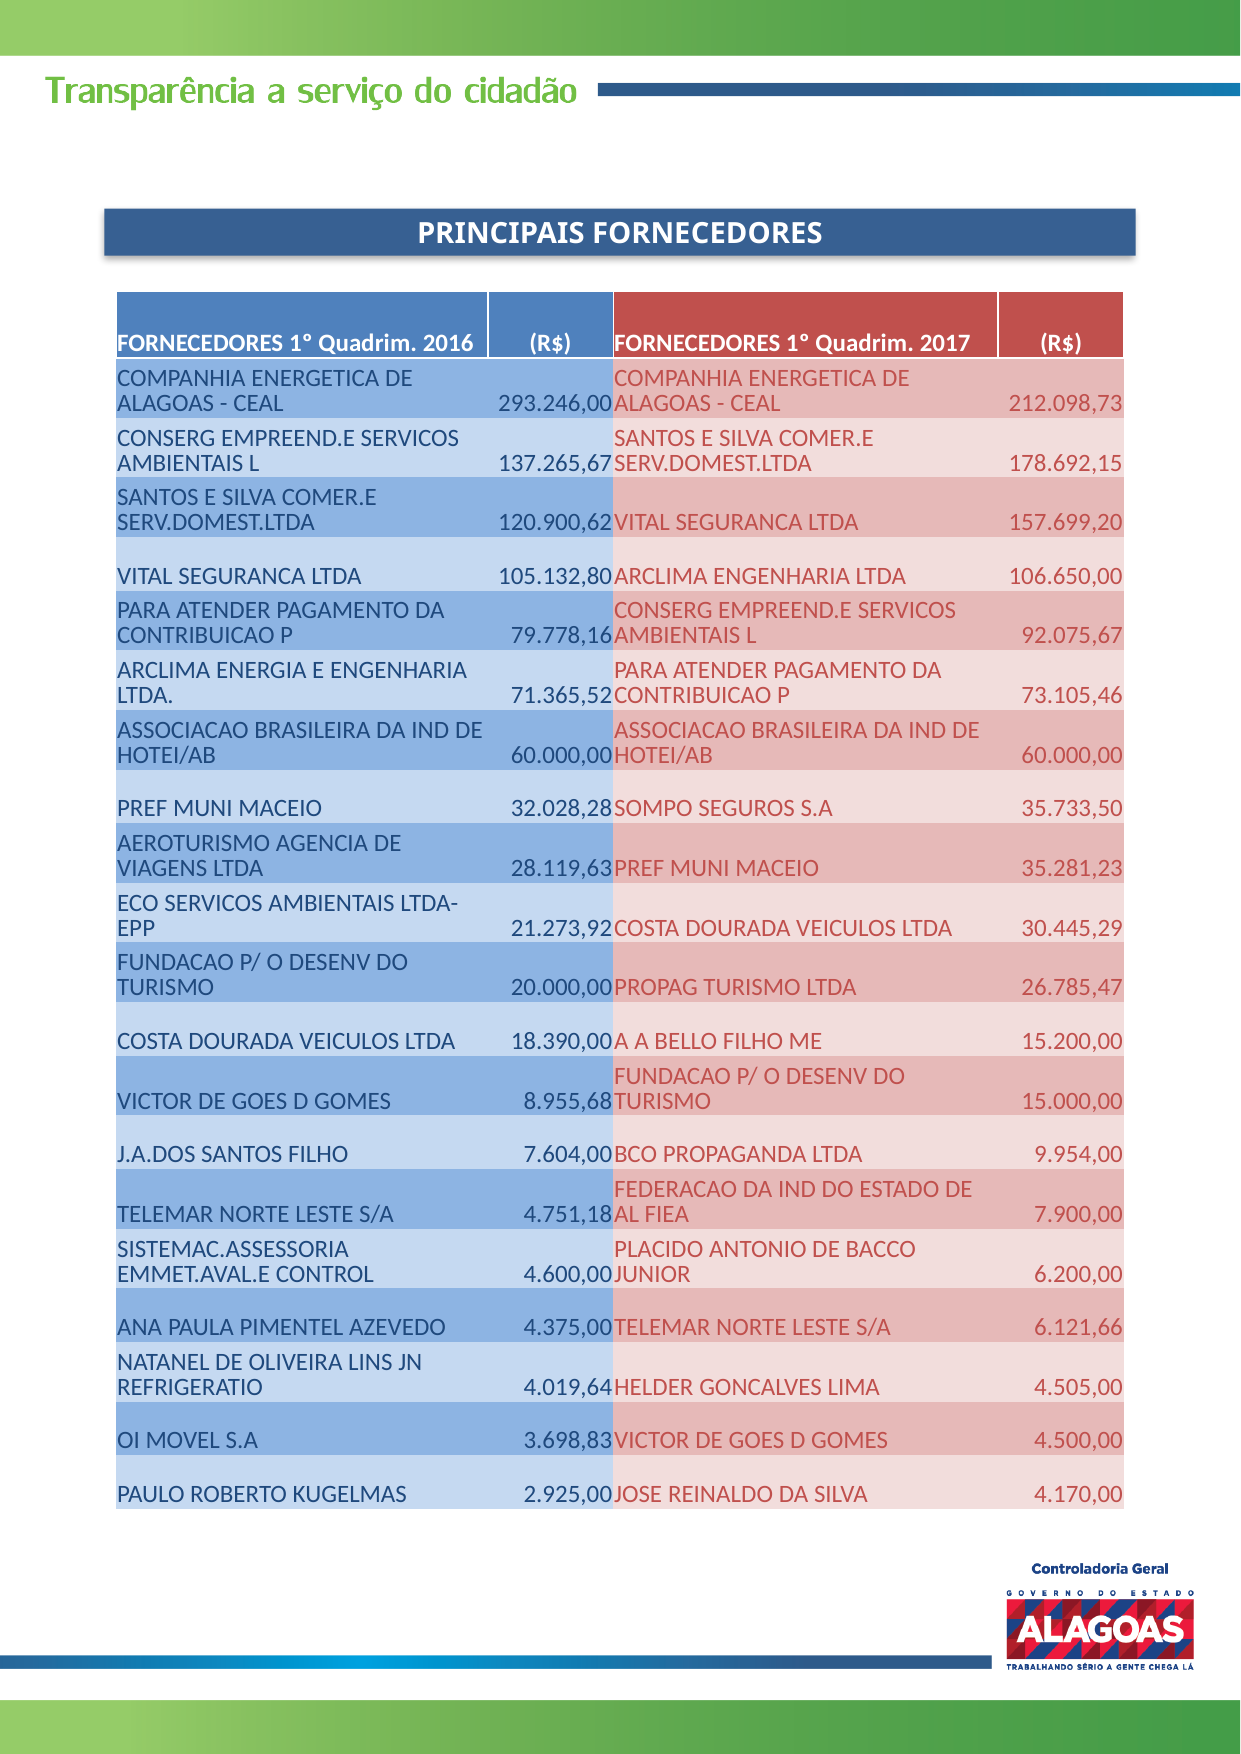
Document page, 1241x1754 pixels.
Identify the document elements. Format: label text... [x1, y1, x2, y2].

table_cell 60.000,00 [998, 710, 1124, 770]
table_cell ECO SERVICOS AMBIENTAIS LTDA-EPP [116, 883, 488, 942]
table_cell 21.273,92 [488, 883, 613, 942]
table_cell ANA PAULA PIMENTEL AZEVEDO [116, 1288, 488, 1342]
table_cell 2.925,00 [488, 1455, 613, 1509]
table_cell 4.751,18 [488, 1169, 613, 1229]
table_cell 6.200,00 [998, 1229, 1124, 1288]
table_header FORNECEDORES 1º Quadrim. 2017 [614, 292, 997, 357]
table_cell 6.121,66 [998, 1288, 1124, 1342]
table_cell J.A.DOS SANTOS FILHO [116, 1115, 488, 1169]
table_cell FUNDACAO P/ O DESENV DO TURISMO [613, 1056, 998, 1115]
table_cell PREF MUNI MACEIO [613, 823, 998, 883]
table_cell CONSERG EMPREEND.E SERVICOS AMBIENTAIS L [613, 591, 998, 650]
table_cell 4.600,00 [488, 1229, 613, 1288]
picture [0, 0, 1241, 1754]
table_cell 28.119,63 [488, 823, 613, 883]
table_cell 18.390,00 [488, 1002, 613, 1056]
table_cell PARA ATENDER PAGAMENTO DA CONTRIBUICAO P [613, 650, 998, 710]
table_cell 73.105,46 [998, 650, 1124, 710]
table_cell 35.733,50 [998, 770, 1124, 823]
table_cell SANTOS E SILVA COMER.E SERV.DOMEST.LTDA [116, 477, 488, 537]
table_cell SISTEMAC.ASSESSORIA EMMET.AVAL.E CONTROL [116, 1229, 488, 1288]
table_cell ARCLIMA ENERGIA E ENGENHARIA LTDA. [116, 650, 488, 710]
table_cell 4.375,00 [488, 1288, 613, 1342]
table_cell PAULO ROBERTO KUGELMAS [116, 1455, 488, 1509]
table_header (R$) [999, 292, 1123, 357]
table_cell 105.132,80 [488, 537, 613, 591]
table_cell CONSERG EMPREEND.E SERVICOS AMBIENTAIS L [116, 418, 488, 477]
table_cell FUNDACAO P/ O DESENV DO TURISMO [116, 942, 488, 1002]
table_cell 79.778,16 [488, 591, 613, 650]
table_cell BCO PROPAGANDA LTDA [613, 1115, 998, 1169]
table_cell 7.900,00 [998, 1169, 1124, 1229]
table_cell COSTA DOURADA VEICULOS LTDA [613, 883, 998, 942]
table_cell 137.265,67 [488, 418, 613, 477]
table_cell 9.954,00 [998, 1115, 1124, 1169]
table_cell PARA ATENDER PAGAMENTO DA CONTRIBUICAO P [116, 591, 488, 650]
table_cell TELEMAR NORTE LESTE S/A [116, 1169, 488, 1229]
table_cell COMPANHIA ENERGETICA DE ALAGOAS - CEAL [116, 359, 488, 418]
table_cell AEROTURISMO AGENCIA DE VIAGENS LTDA [116, 823, 488, 883]
table_cell 4.500,00 [998, 1402, 1124, 1455]
table_header (R$) [489, 292, 613, 357]
table_cell 106.650,00 [998, 537, 1124, 591]
table_cell NATANEL DE OLIVEIRA LINS JN REFRIGERATIO [116, 1342, 488, 1402]
table_cell 32.028,28 [488, 770, 613, 823]
table_cell 157.699,20 [998, 477, 1124, 537]
table_cell A A BELLO FILHO ME [613, 1002, 998, 1056]
table_cell 3.698,83 [488, 1402, 613, 1455]
table_cell 120.900,62 [488, 477, 613, 537]
table_cell HELDER GONCALVES LIMA [613, 1342, 998, 1402]
table_cell VICTOR DE GOES D GOMES [613, 1402, 998, 1455]
table_cell VITAL SEGURANCA LTDA [116, 537, 488, 591]
table_cell SANTOS E SILVA COMER.E SERV.DOMEST.LTDA [613, 418, 998, 477]
table_cell 71.365,52 [488, 650, 613, 710]
table_cell ASSOCIACAO BRASILEIRA DA IND DE HOTEI/AB [116, 710, 488, 770]
table_cell ASSOCIACAO BRASILEIRA DA IND DE HOTEI/AB [613, 710, 998, 770]
table_cell FEDERACAO DA IND DO ESTADO DE AL FIEA [613, 1169, 998, 1229]
table_cell 20.000,00 [488, 942, 613, 1002]
table_cell COMPANHIA ENERGETICA DE ALAGOAS - CEAL [613, 359, 998, 418]
table_cell VICTOR DE GOES D GOMES [116, 1056, 488, 1115]
table_cell PROPAG TURISMO LTDA [613, 942, 998, 1002]
table_cell JOSE REINALDO DA SILVA [613, 1455, 998, 1509]
table_cell 30.445,29 [998, 883, 1124, 942]
table_cell 7.604,00 [488, 1115, 613, 1169]
table_cell 212.098,73 [998, 359, 1124, 418]
table_cell 178.692,15 [998, 418, 1124, 477]
table_cell ARCLIMA ENGENHARIA LTDA [613, 537, 998, 591]
table_cell VITAL SEGURANCA LTDA [613, 477, 998, 537]
table_cell PLACIDO ANTONIO DE BACCO JUNIOR [613, 1229, 998, 1288]
table_cell 15.000,00 [998, 1056, 1124, 1115]
table_cell 35.281,23 [998, 823, 1124, 883]
table_cell 4.505,00 [998, 1342, 1124, 1402]
table_cell 293.246,00 [488, 359, 613, 418]
table_cell COSTA DOURADA VEICULOS LTDA [116, 1002, 488, 1056]
table_cell 8.955,68 [488, 1056, 613, 1115]
table_cell 60.000,00 [488, 710, 613, 770]
table_cell 4.019,64 [488, 1342, 613, 1402]
table_cell 15.200,00 [998, 1002, 1124, 1056]
table_cell OI MOVEL S.A [116, 1402, 488, 1455]
table_header FORNECEDORES 1º Quadrim. 2016 [117, 292, 487, 357]
table_cell TELEMAR NORTE LESTE S/A [613, 1288, 998, 1342]
table_cell SOMPO SEGUROS S.A [613, 770, 998, 823]
table_cell 26.785,47 [998, 942, 1124, 1002]
table_cell 4.170,00 [998, 1455, 1124, 1509]
table_cell PREF MUNI MACEIO [116, 770, 488, 823]
table_cell 92.075,67 [998, 591, 1124, 650]
text_box PRINCIPAIS FORNECEDORES [102, 206, 1138, 258]
